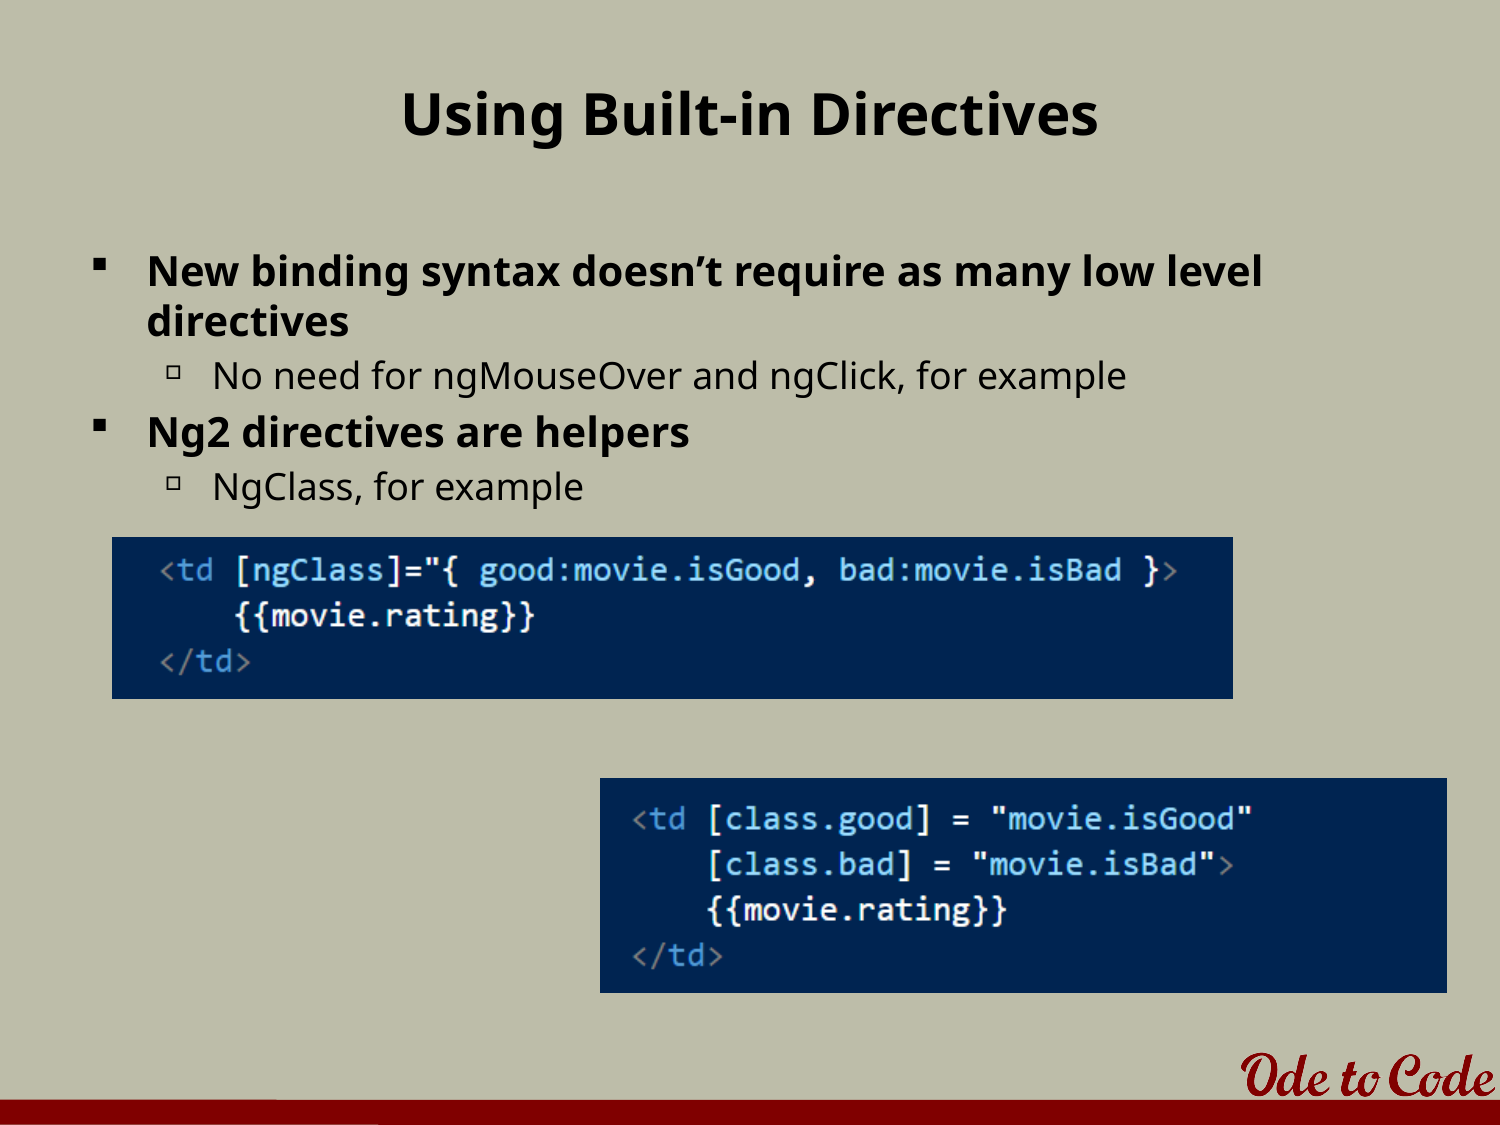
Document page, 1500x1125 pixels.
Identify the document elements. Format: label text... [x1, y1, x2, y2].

picture [112, 537, 1233, 699]
list New binding syntax doesn’t require as many low level directives No need for ngMouseOver and ngClick, for example Ng2 directives are helpers NgClass, for example [74, 237, 1426, 976]
title Using Built-in Directives [74, 49, 1426, 176]
picture [599, 778, 1500, 1125]
